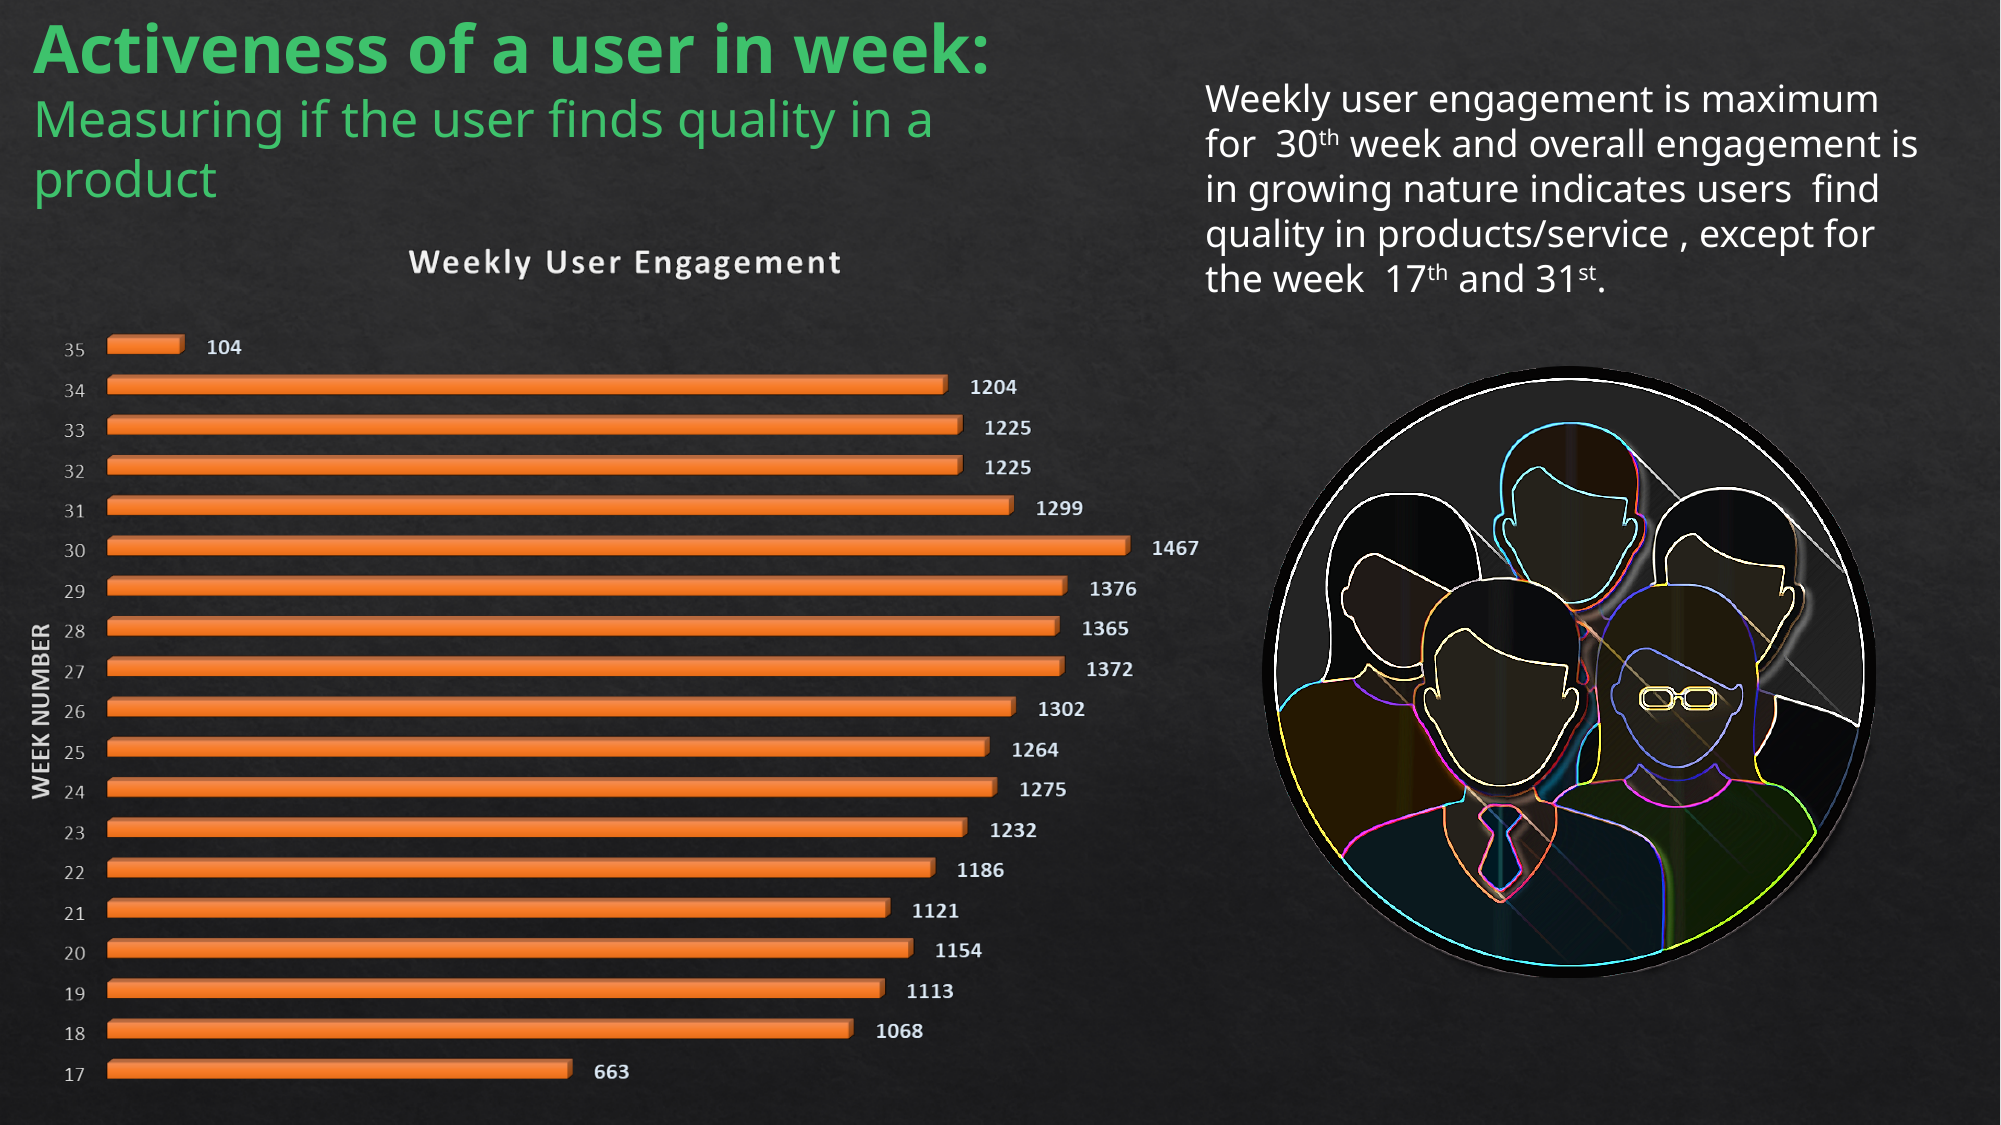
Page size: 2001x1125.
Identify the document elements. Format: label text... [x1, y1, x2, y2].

text_box Weekly user engagement is maximum for 30th week and overall engagement is in growing nature indicates users find quality in products/service , except for the week 17th and 31st. [1190, 67, 1948, 307]
text_box Activeness of a user in week: Measuring if the user finds quality in a product [18, 0, 1109, 215]
picture [0, 221, 1876, 1123]
